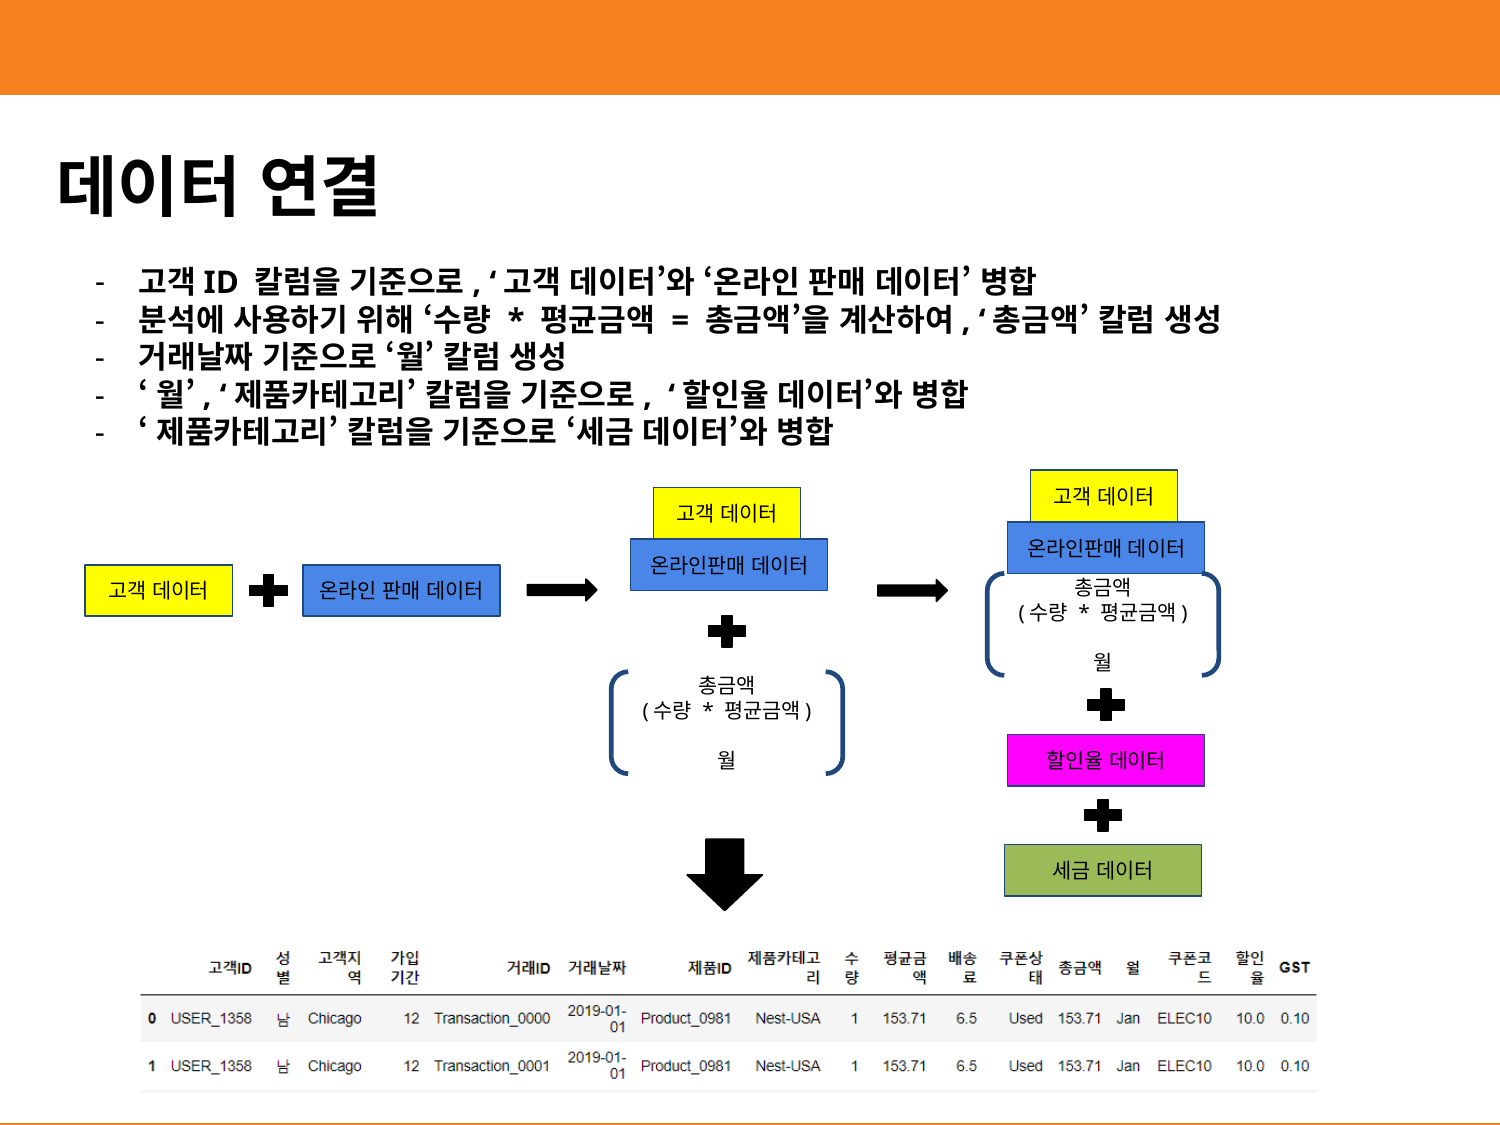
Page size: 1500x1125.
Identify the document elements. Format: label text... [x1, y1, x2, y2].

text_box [1007, 469, 1205, 574]
text_box 할인율 데이터 [1007, 734, 1205, 786]
text_box 총금액 (수량 * 평균금액) 월 [987, 573, 1219, 676]
picture [133, 938, 1325, 1093]
text_box [687, 839, 763, 911]
text_box [527, 579, 597, 601]
text_box 세금 데이터 [1004, 844, 1202, 897]
text_box [877, 579, 948, 602]
text_box 고객ID 칼럼을 기준으로, ‘고객 데이터’와 ‘온라인 판매 데이터’ 병합 분석에 사용하기 위해 ‘수량 * 평균금액 = 총금액’을 계산하여, ‘총금액’ 칼럼 생성 거래날짜 기준으로 ‘월’ 칼럼 생성 ‘월’, ‘제품카테고리’ 칼럼을 기준으로, ‘할인율 데이터’와 병합 ‘제품카테고리’ 칼럼을 기준으로 ‘세금 데이터’와 병합 [76, 255, 1412, 458]
text_box 데이터 연결 [41, 137, 1167, 233]
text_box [84, 564, 501, 617]
text_box [708, 615, 746, 647]
text_box [1084, 799, 1122, 831]
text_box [630, 487, 828, 591]
text_box 총금액 (수량 * 평균금액) 월 [611, 671, 843, 774]
text_box [0, 97, 1500, 1121]
text_box [1087, 689, 1125, 721]
